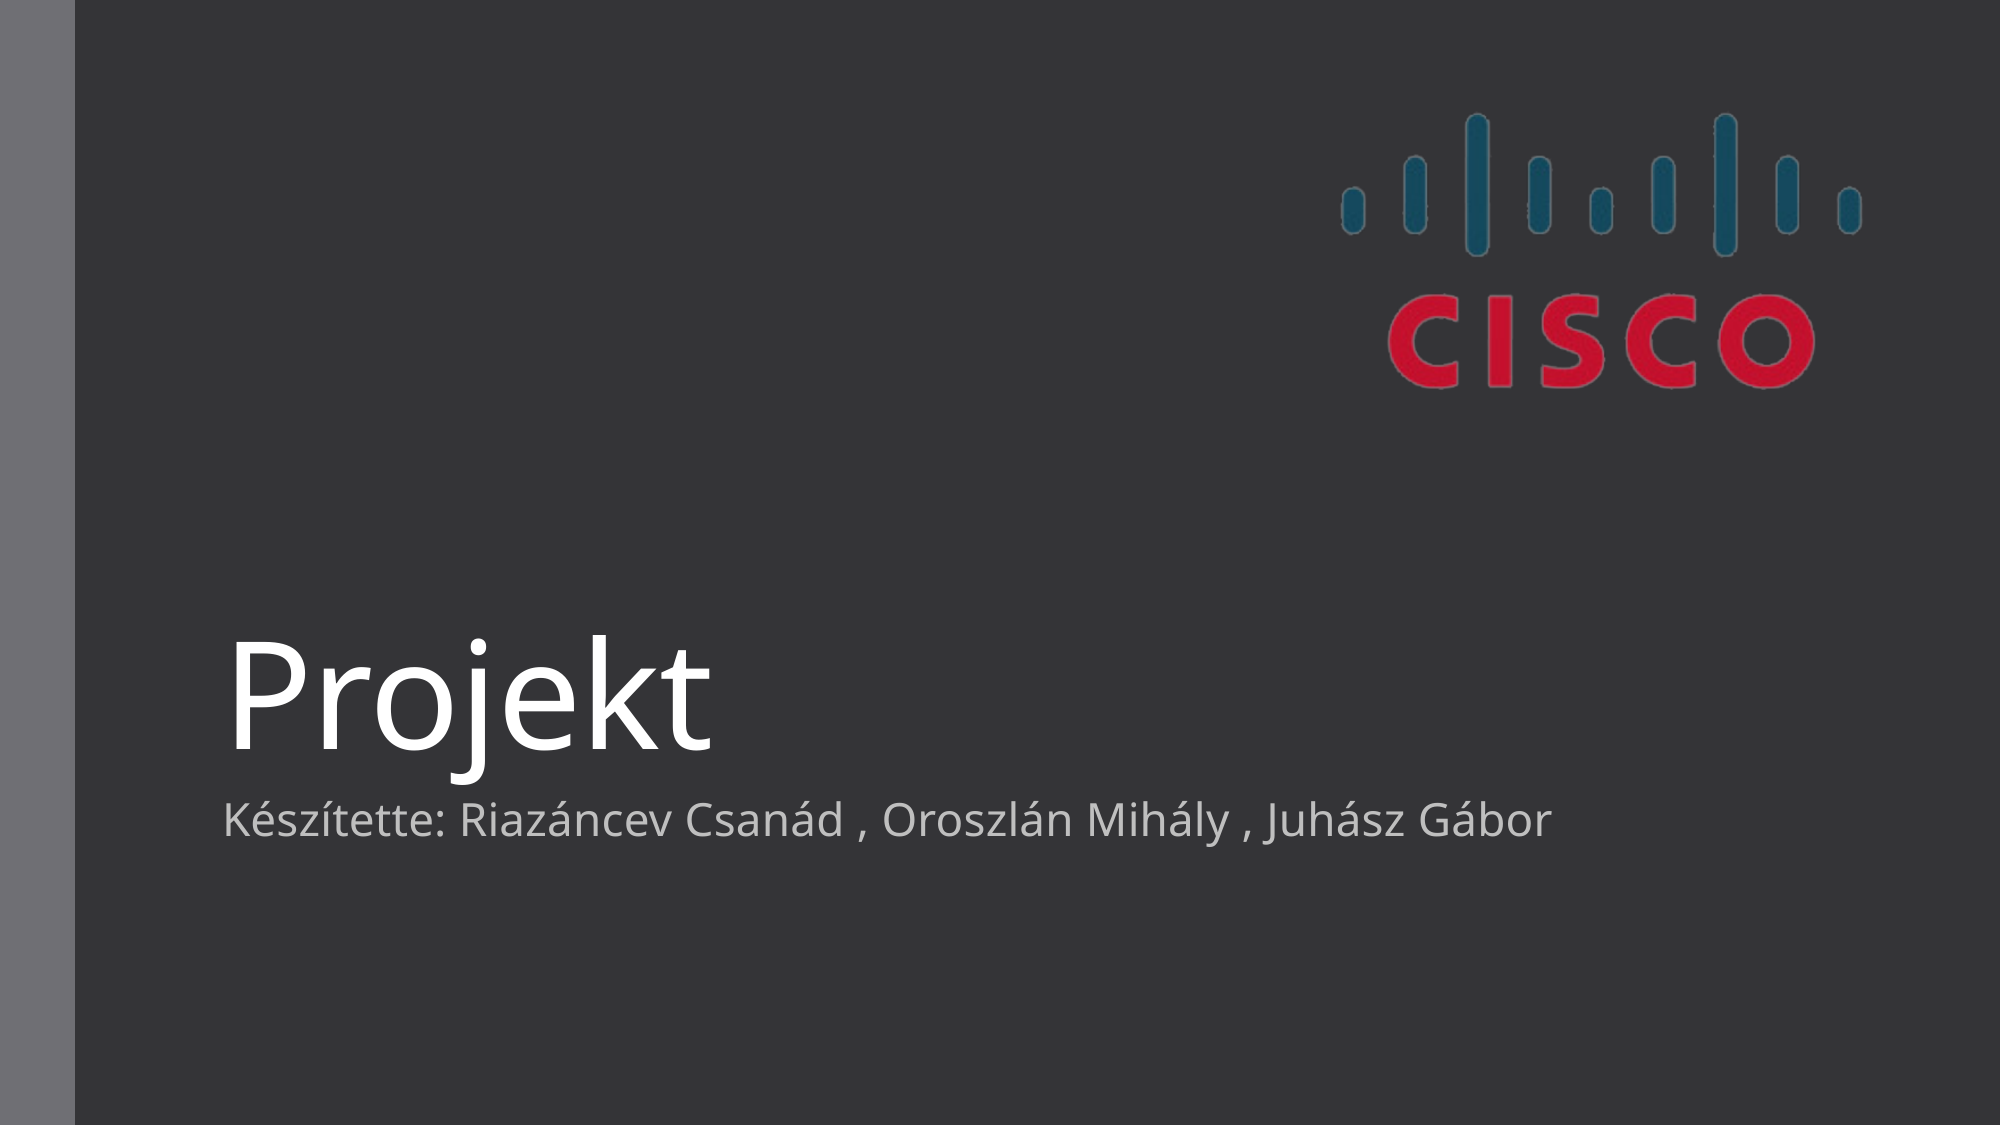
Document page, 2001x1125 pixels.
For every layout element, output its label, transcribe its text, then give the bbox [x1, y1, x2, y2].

title Projekt [206, 124, 1752, 788]
subtitle Készítette: Riazáncev Csanád , Oroszlán Mihály , Juhász Gábor [206, 788, 1752, 1065]
picture [1308, 74, 1898, 484]
